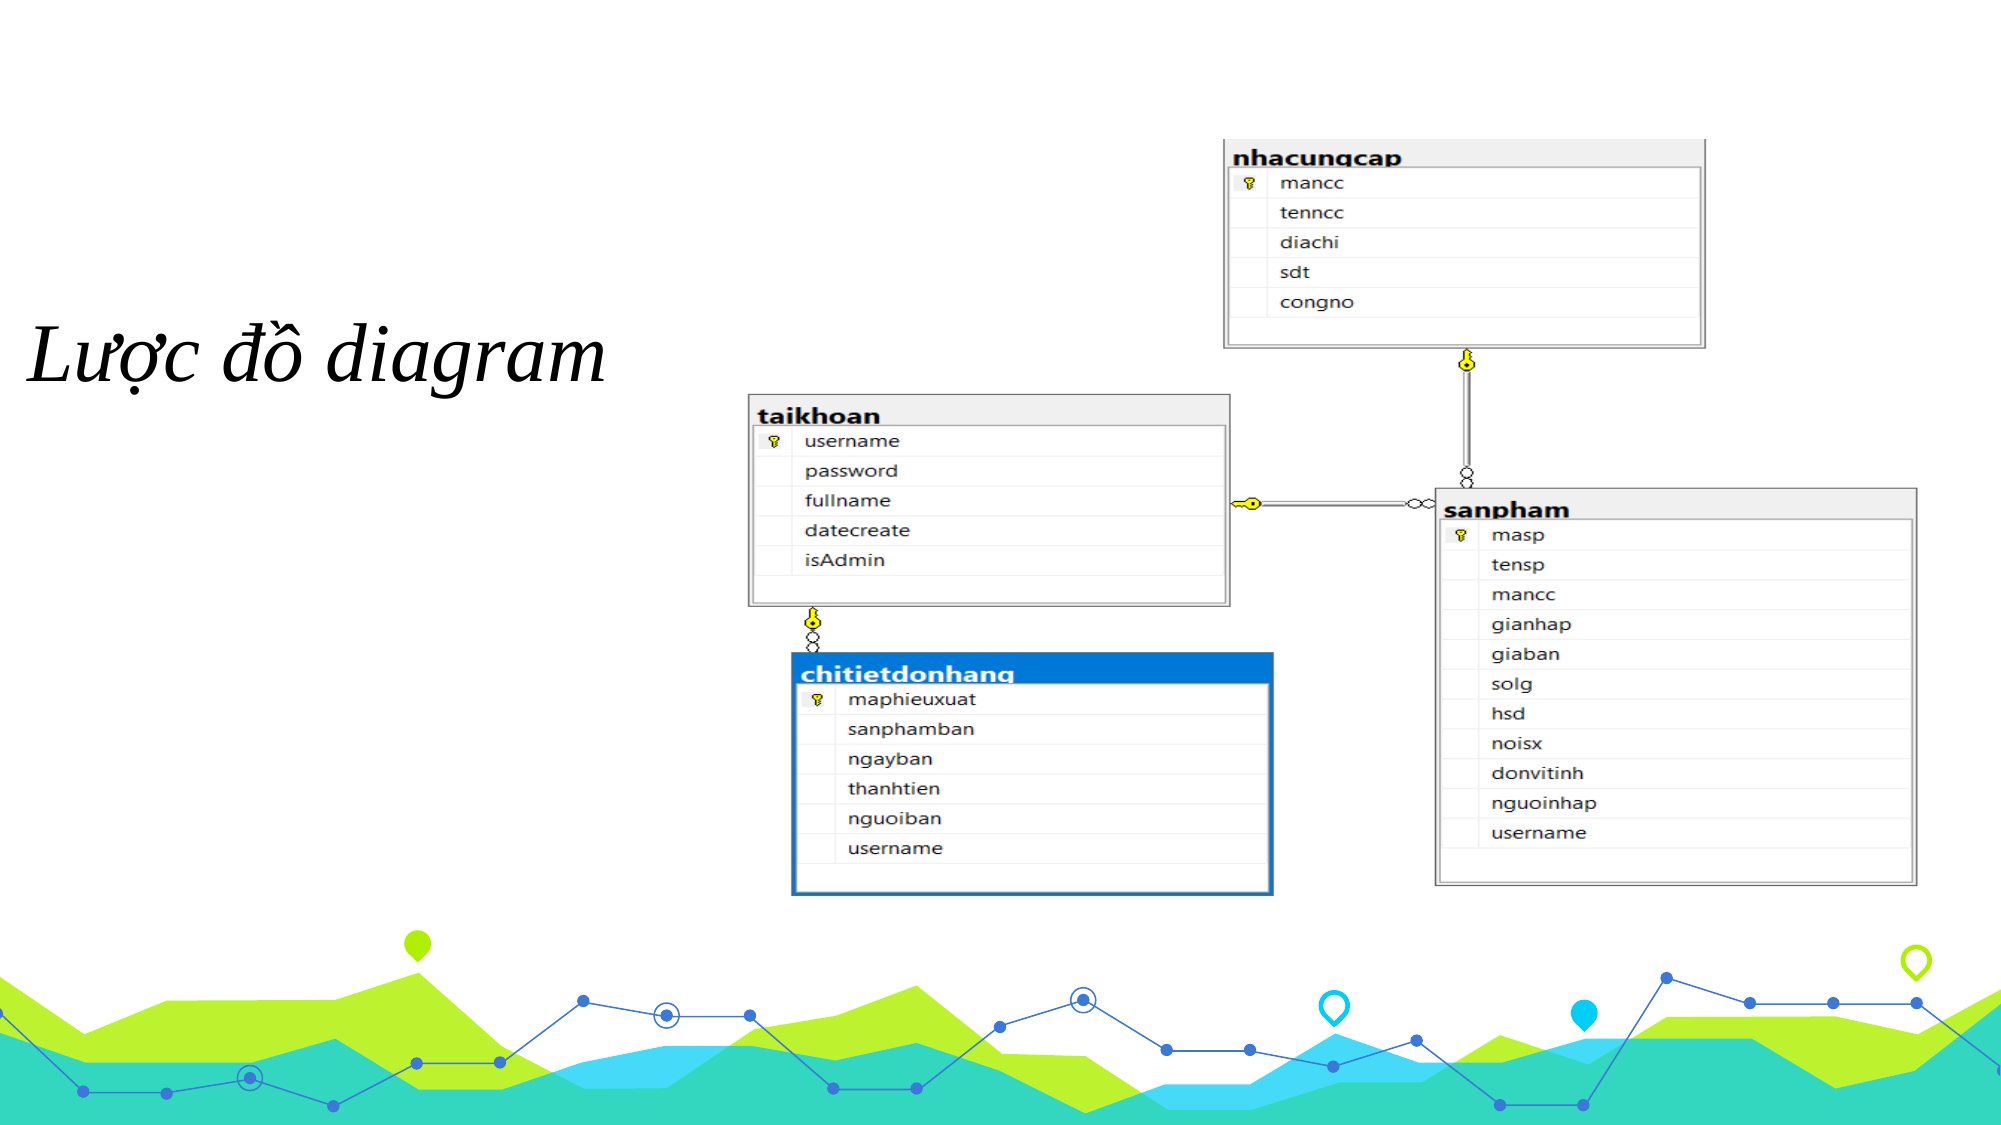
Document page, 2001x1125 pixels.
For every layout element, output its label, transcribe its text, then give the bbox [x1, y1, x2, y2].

list Lược đồ diagram [0, 245, 635, 464]
picture [635, 139, 1949, 906]
